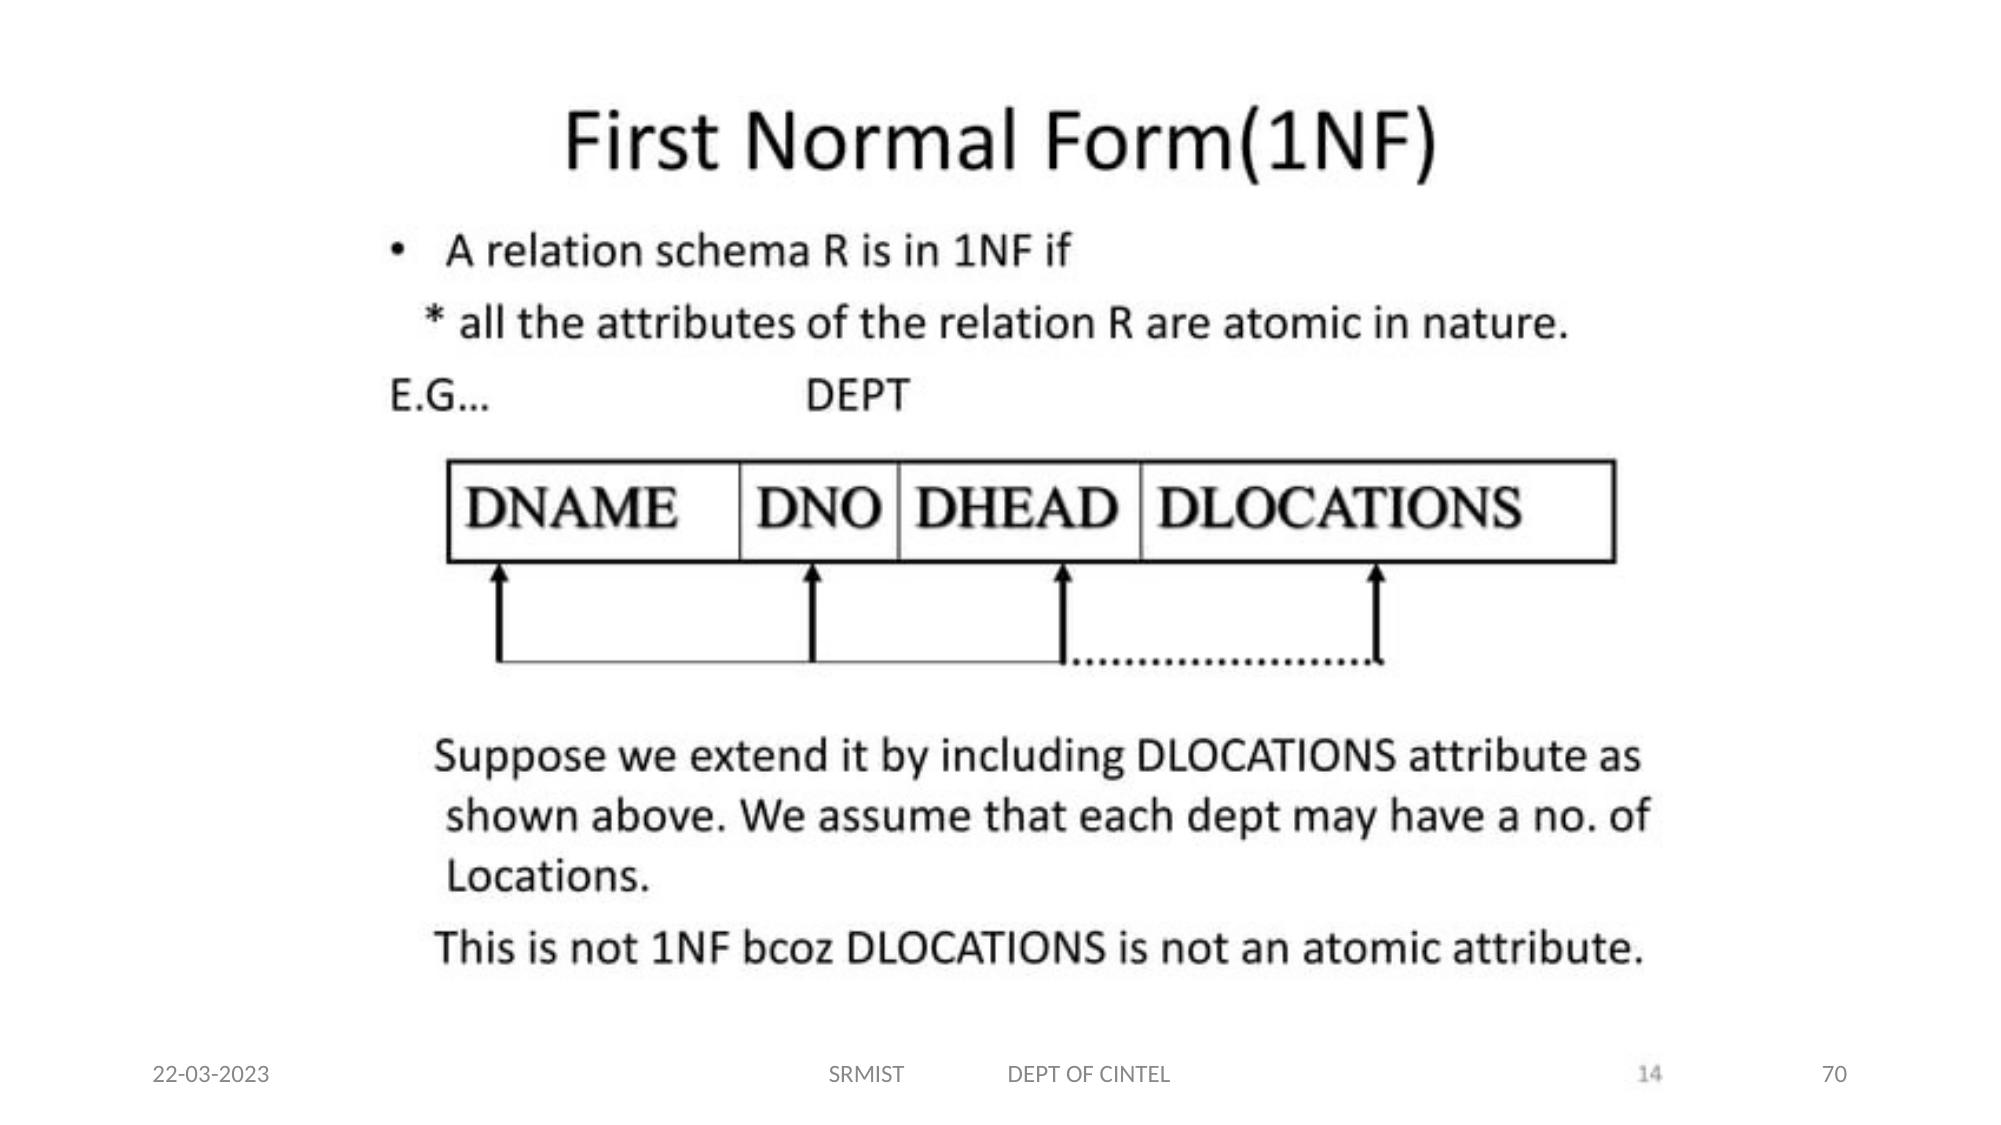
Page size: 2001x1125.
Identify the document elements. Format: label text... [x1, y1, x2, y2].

slide_number ‹#› [1412, 1042, 1863, 1103]
picture [381, 93, 1663, 1093]
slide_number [137, 1042, 588, 1103]
